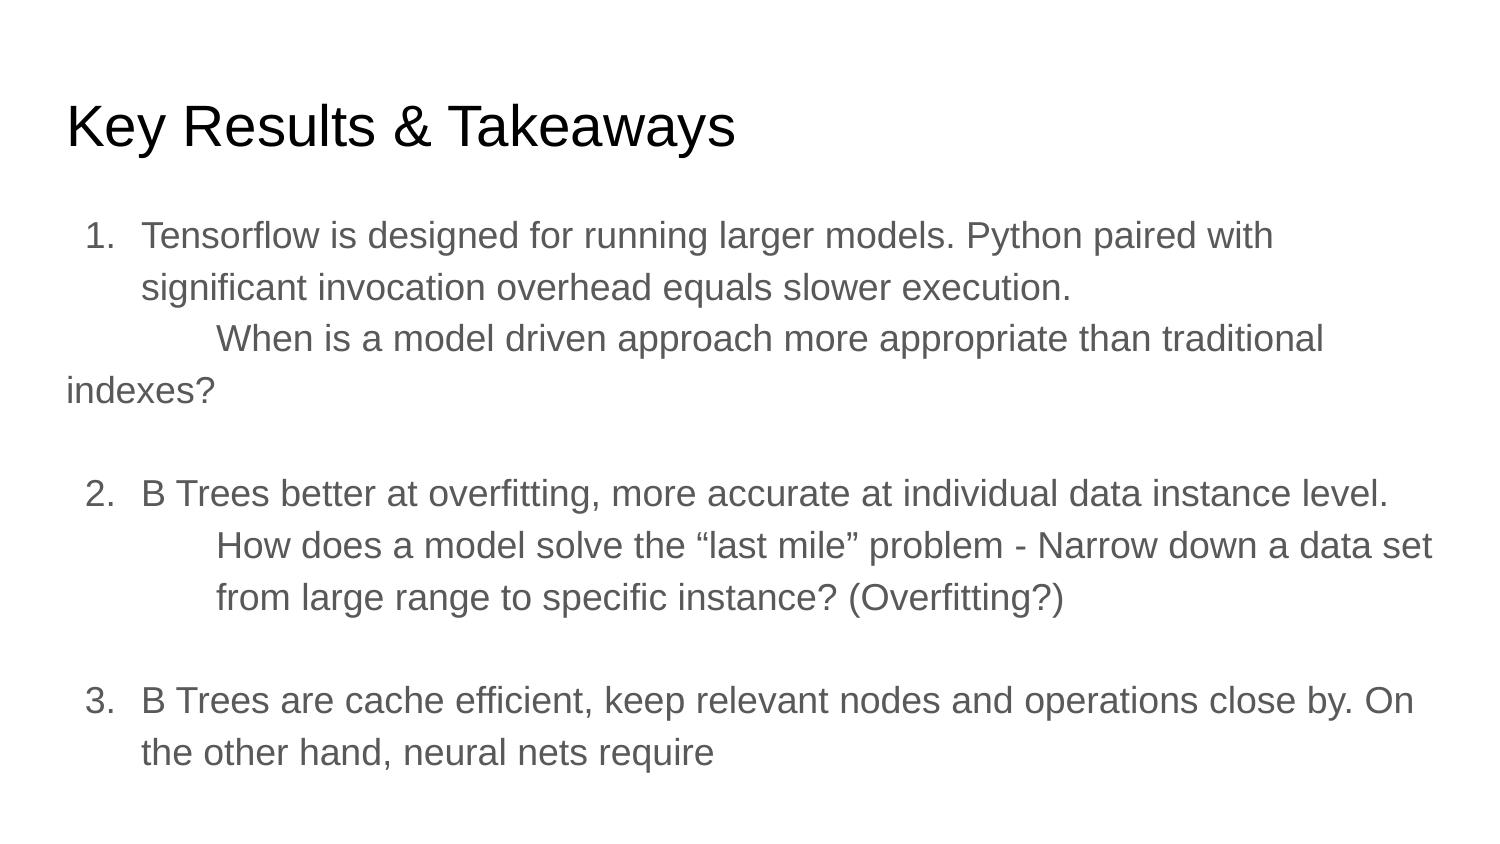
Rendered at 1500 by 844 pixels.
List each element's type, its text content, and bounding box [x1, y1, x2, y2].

title Key Results & Takeaways [51, 72, 1449, 167]
list Tensorflow is designed for running larger models. Python paired with significant invocation overhead equals slower execution. When is a model driven approach more appropriate than traditional indexes? B Trees better at overfitting, more accurate at individual data instance level. How does a model solve the “last mile” problem - Narrow down a data set from large range to specific instance? (Overfitting?) B Trees are cache efficient, keep relevant nodes and operations close by. On the other hand, neural nets require [51, 189, 1449, 769]
